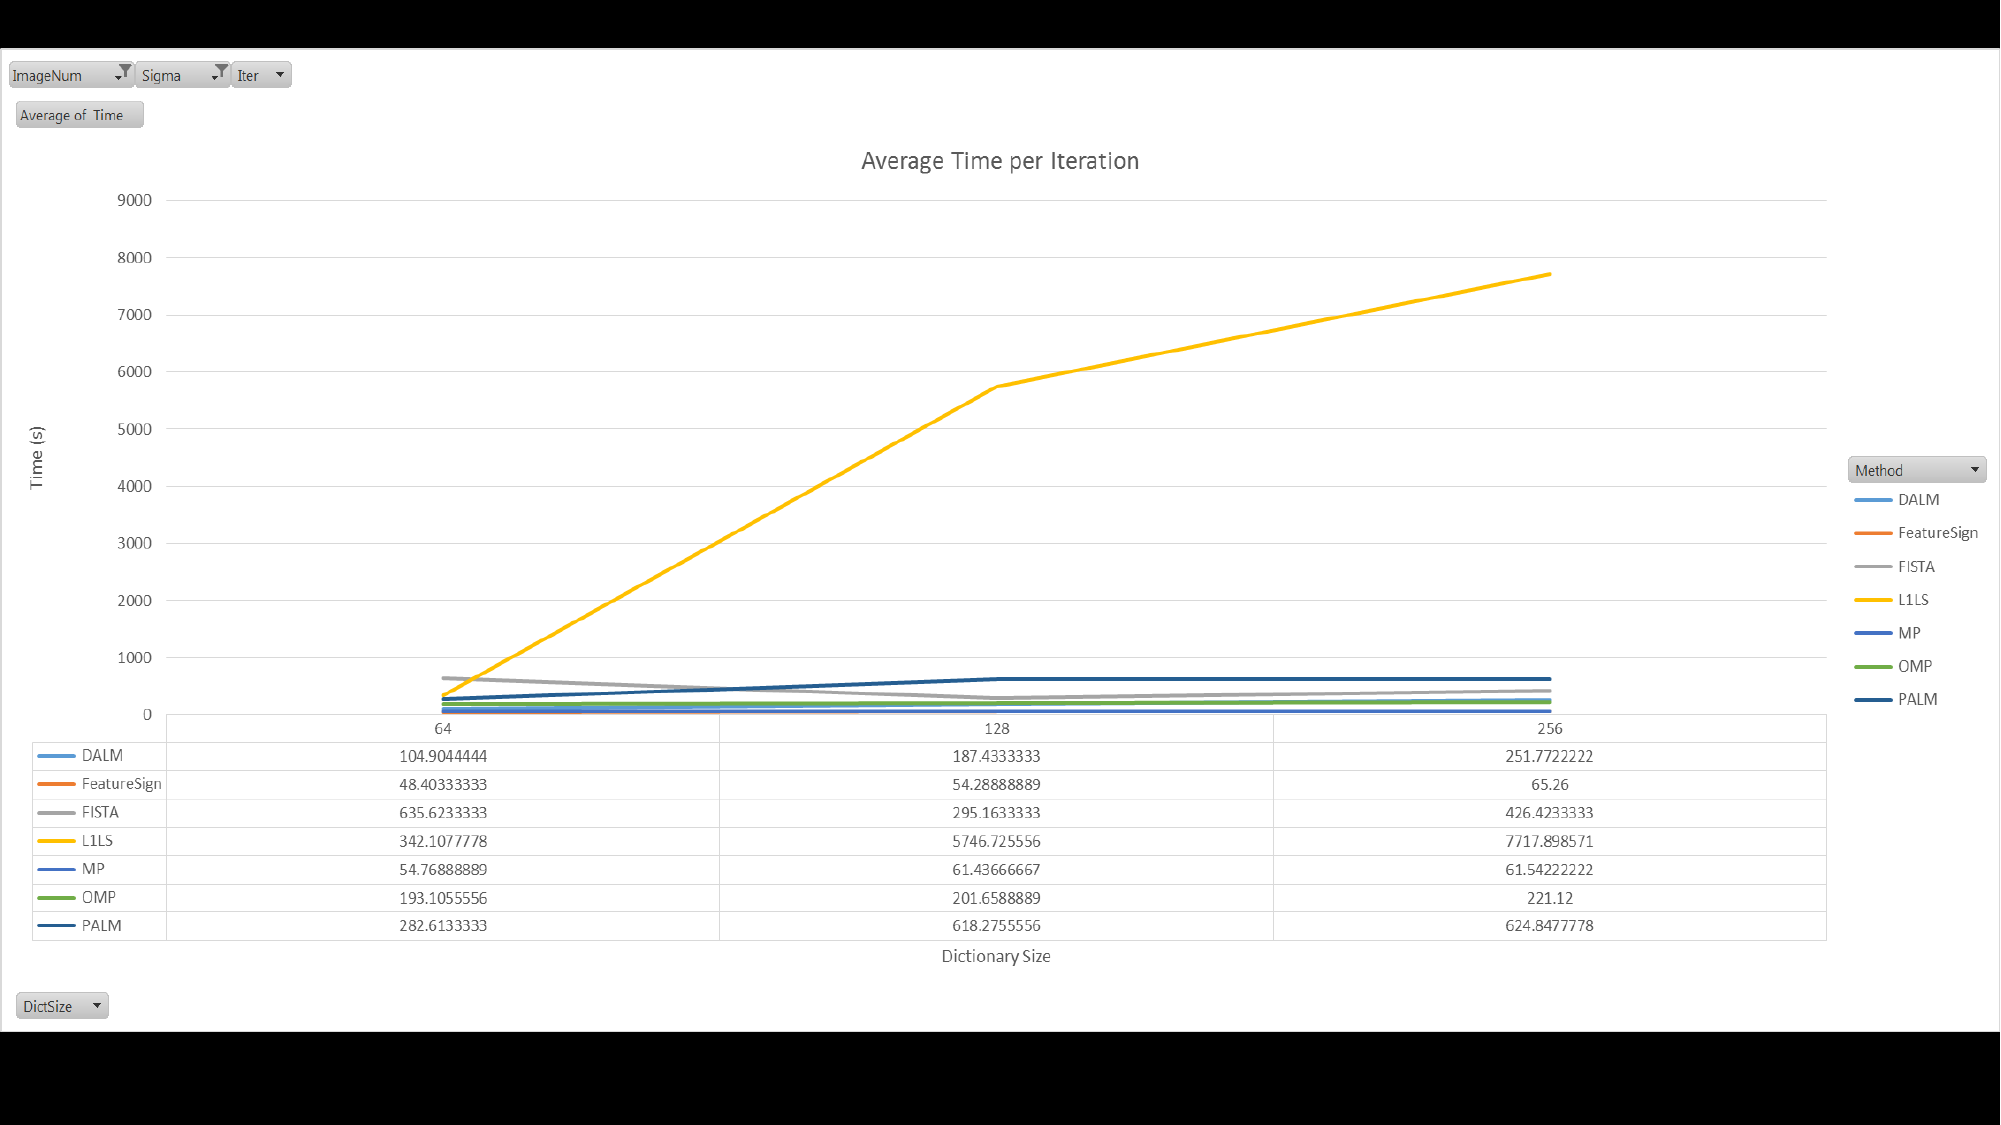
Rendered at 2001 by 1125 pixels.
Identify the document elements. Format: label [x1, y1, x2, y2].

picture [0, 48, 2000, 1032]
